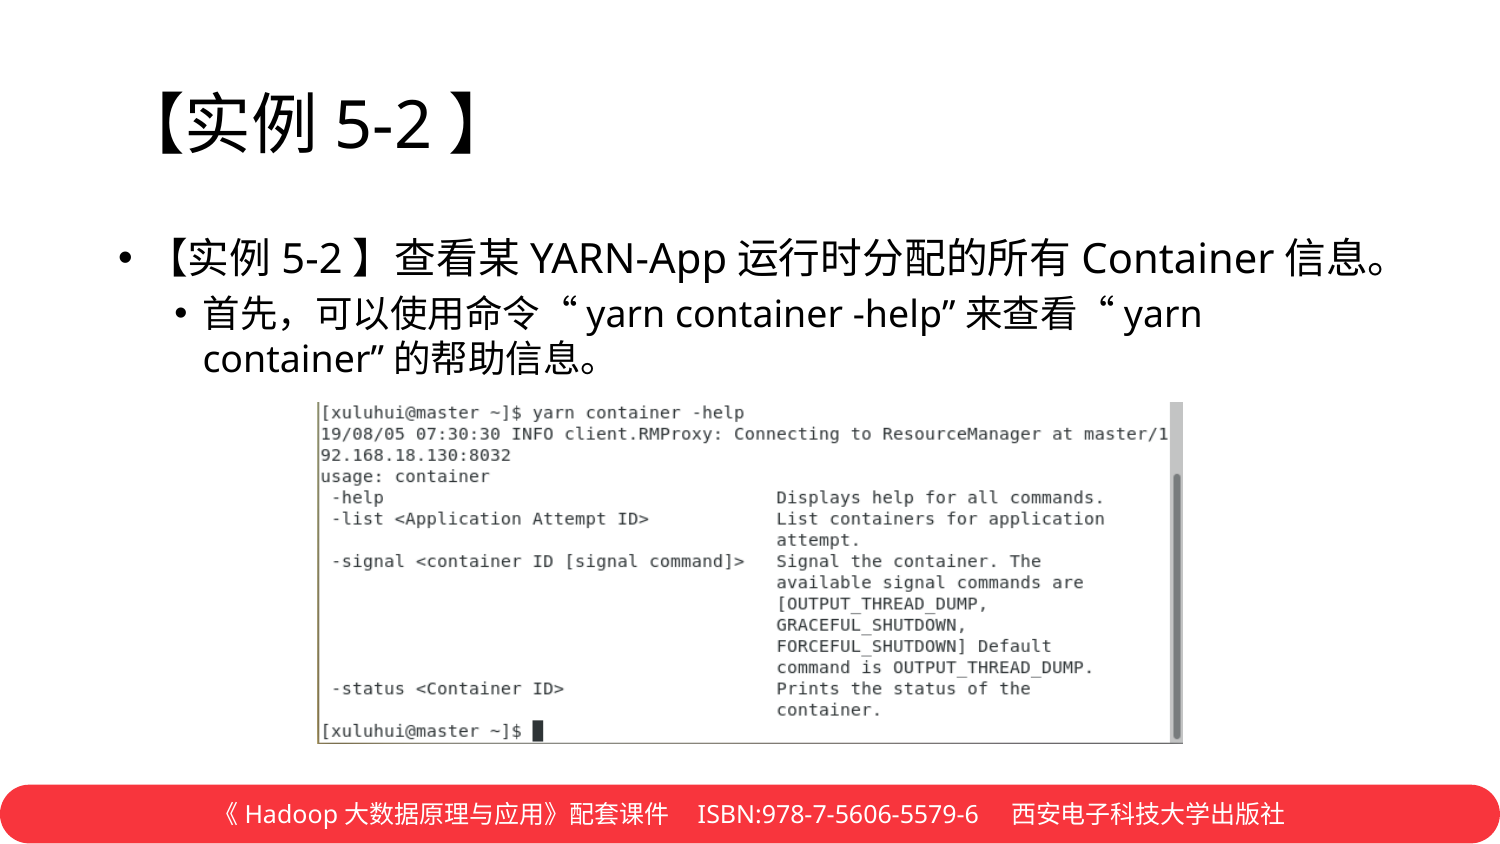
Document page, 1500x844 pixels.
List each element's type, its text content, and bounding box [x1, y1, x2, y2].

picture [317, 402, 1183, 744]
title 【实例5-2】 [103, 44, 1397, 208]
list 【实例5-2】查看某YARN-App运行时分配的所有Container信息。 首先，可以使用命令“yarn container -help”来查看“yarn container”的帮助信息。 [103, 224, 1397, 760]
